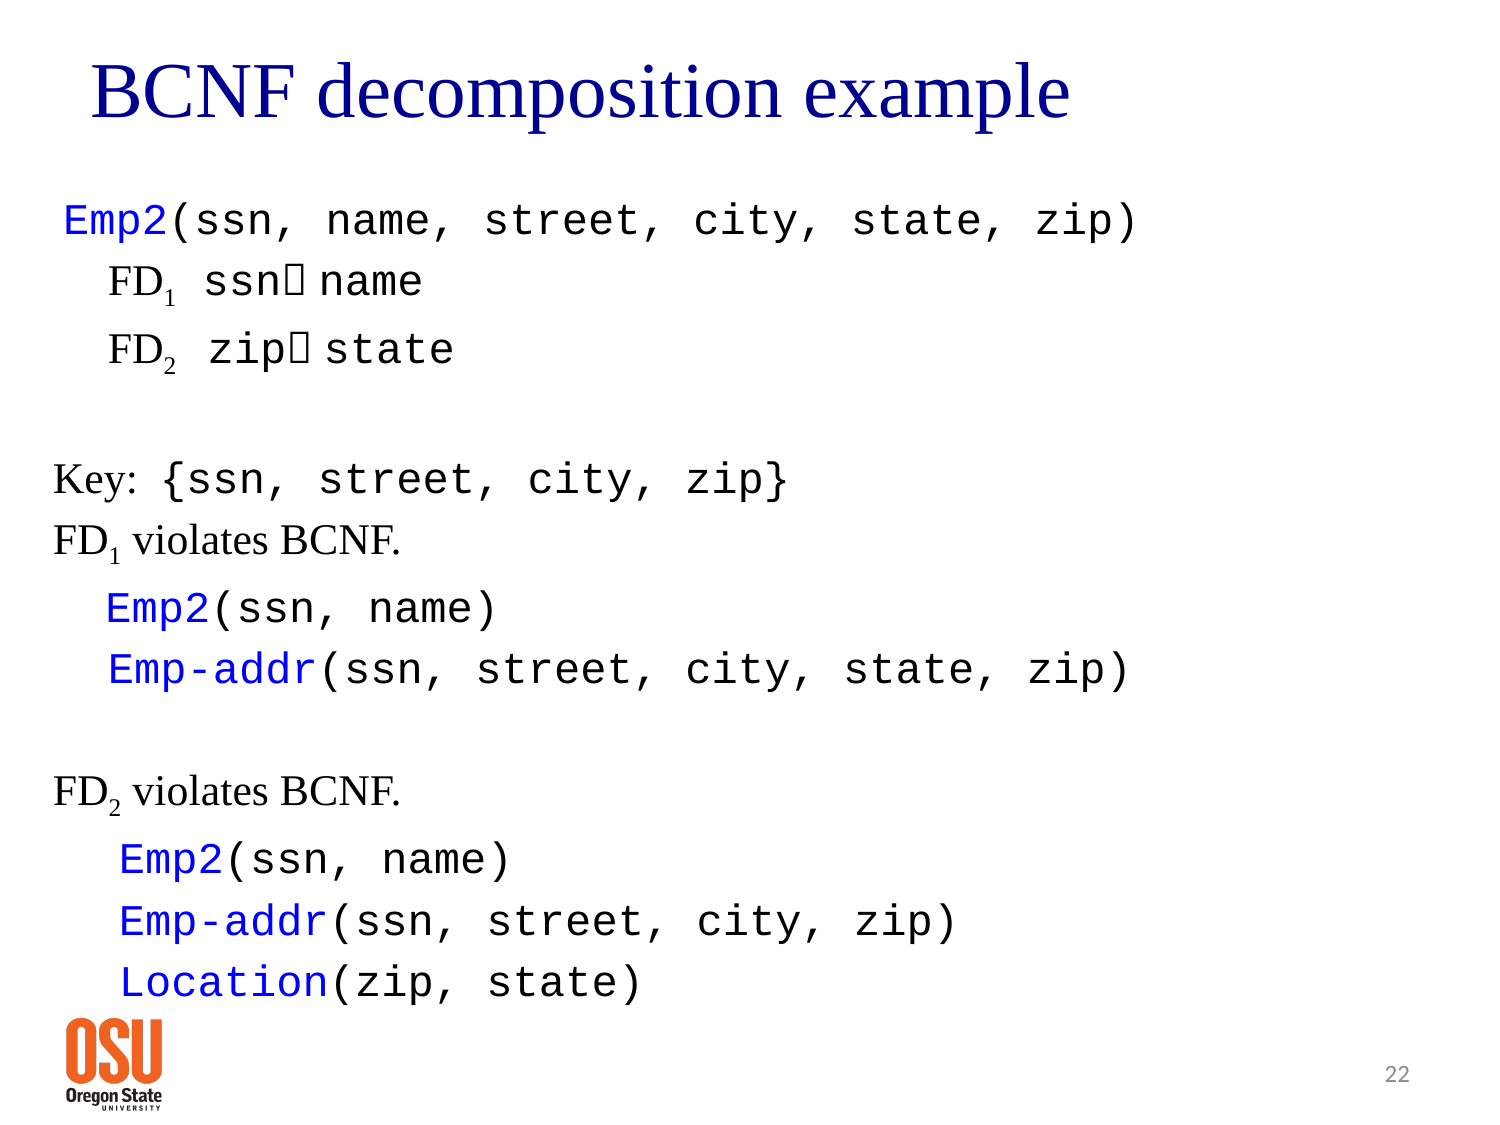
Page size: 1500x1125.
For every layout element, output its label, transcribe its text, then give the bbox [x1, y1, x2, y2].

list Emp2(ssn, name, street, city, state, zip) FD1 ssn name FD2 zip state Key: {ssn, street, city, zip} FD1 violates BCNF. Emp2(ssn, name) Emp-addr(ssn, street, city, state, zip) FD2 violates BCNF. Emp2(ssn, name) Emp-addr(ssn, street, city, zip) Location(zip, state) [37, 183, 1470, 1021]
slide_number 22 [1074, 1042, 1425, 1103]
title BCNF decomposition example [75, 7, 1471, 164]
